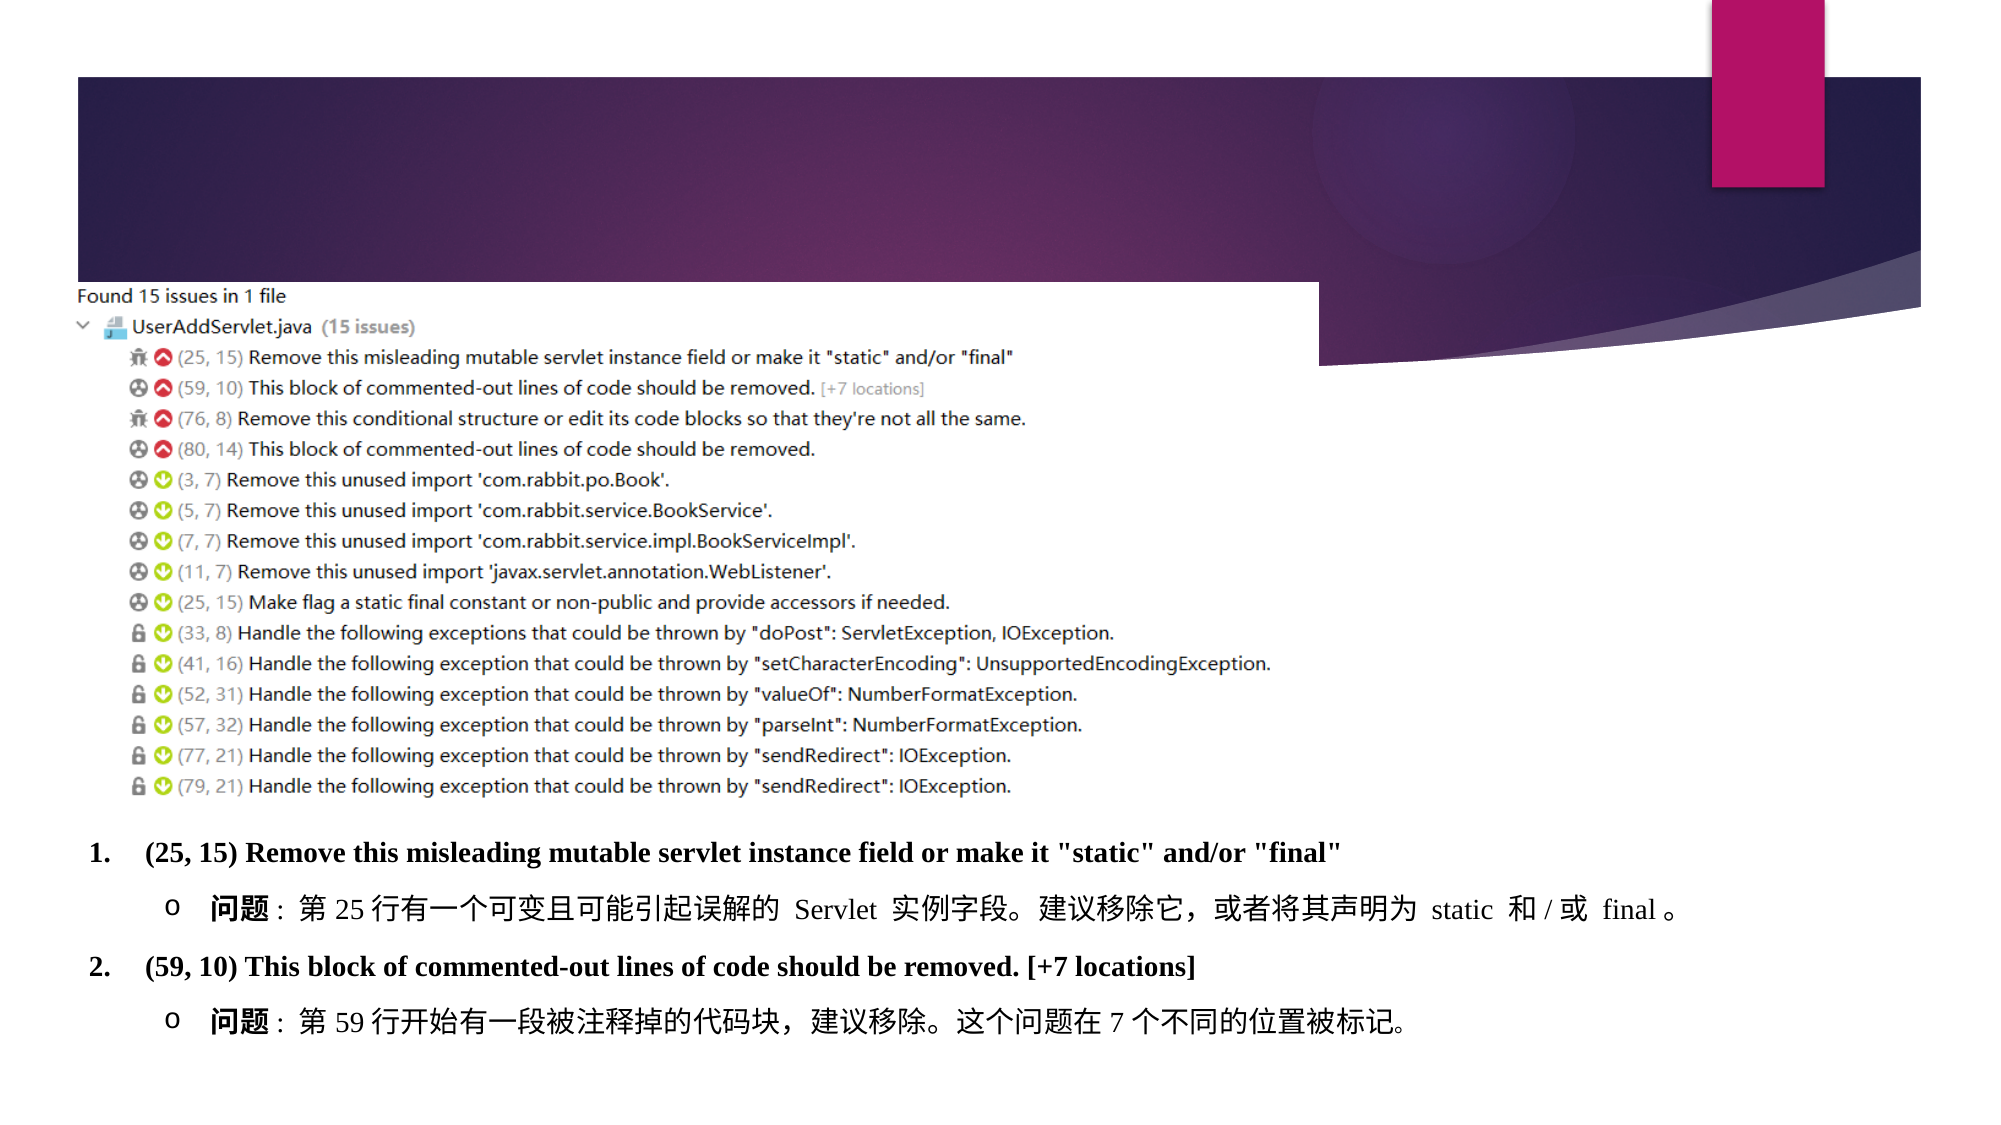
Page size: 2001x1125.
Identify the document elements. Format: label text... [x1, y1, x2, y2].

text_box (25, 15) Remove this misleading mutable servlet instance field or make it "static" and/or "final" 问题: 第25行有一个可变且可能引起误解的 Servlet 实例字段。建议移除它，或者将其声明为 static 和/或 final。 (59, 10) This block of commented-out lines of code should be removed. [+7 locations] 问题: 第59行开始有一段被注释掉的代码块，建议移除。这个问题在7个不同的位置被标记。 [74, 820, 1708, 1108]
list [66, 281, 1319, 843]
